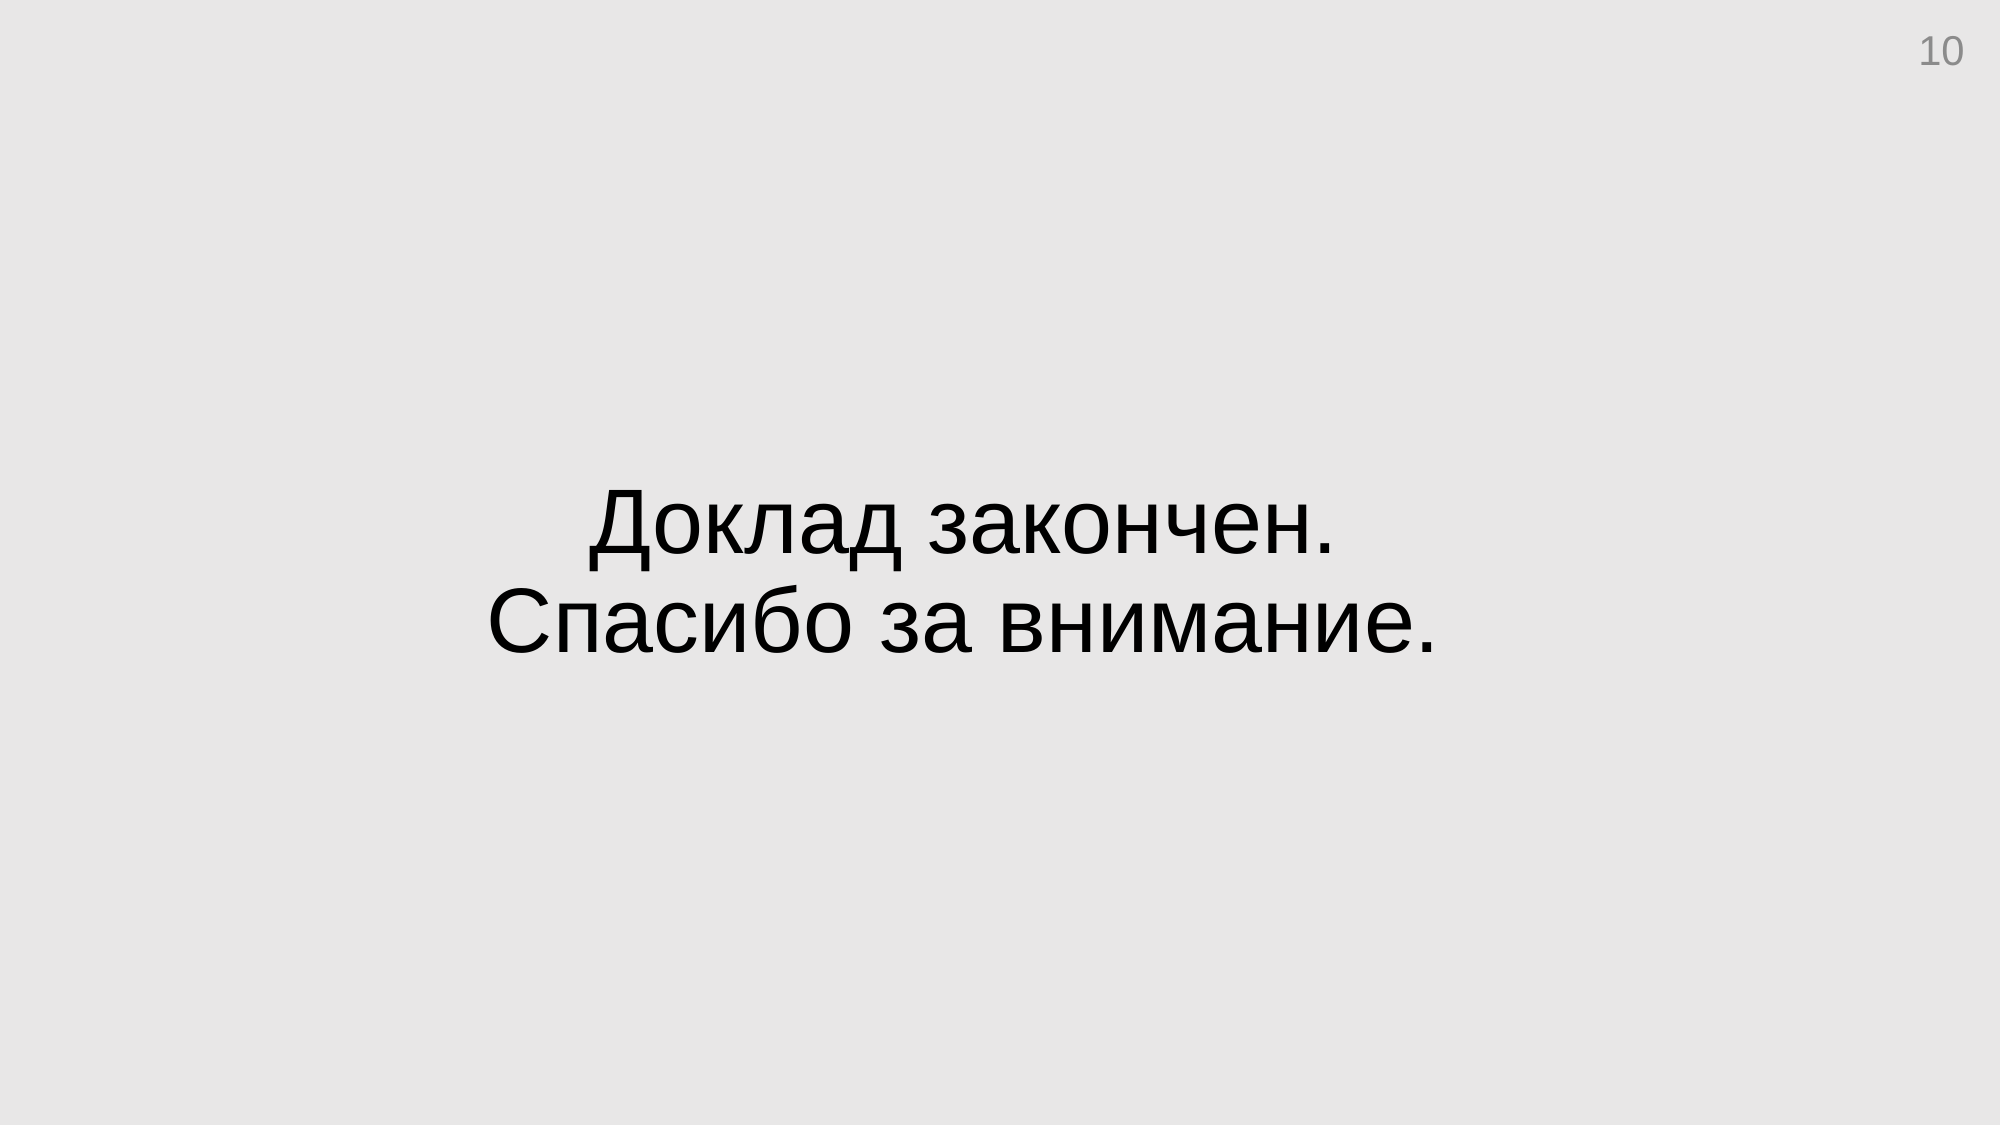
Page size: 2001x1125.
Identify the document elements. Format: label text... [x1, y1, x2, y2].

slide_number 10 [1529, 18, 1980, 79]
title Доклад закончен. Спасибо за внимание. [56, 59, 1873, 1088]
